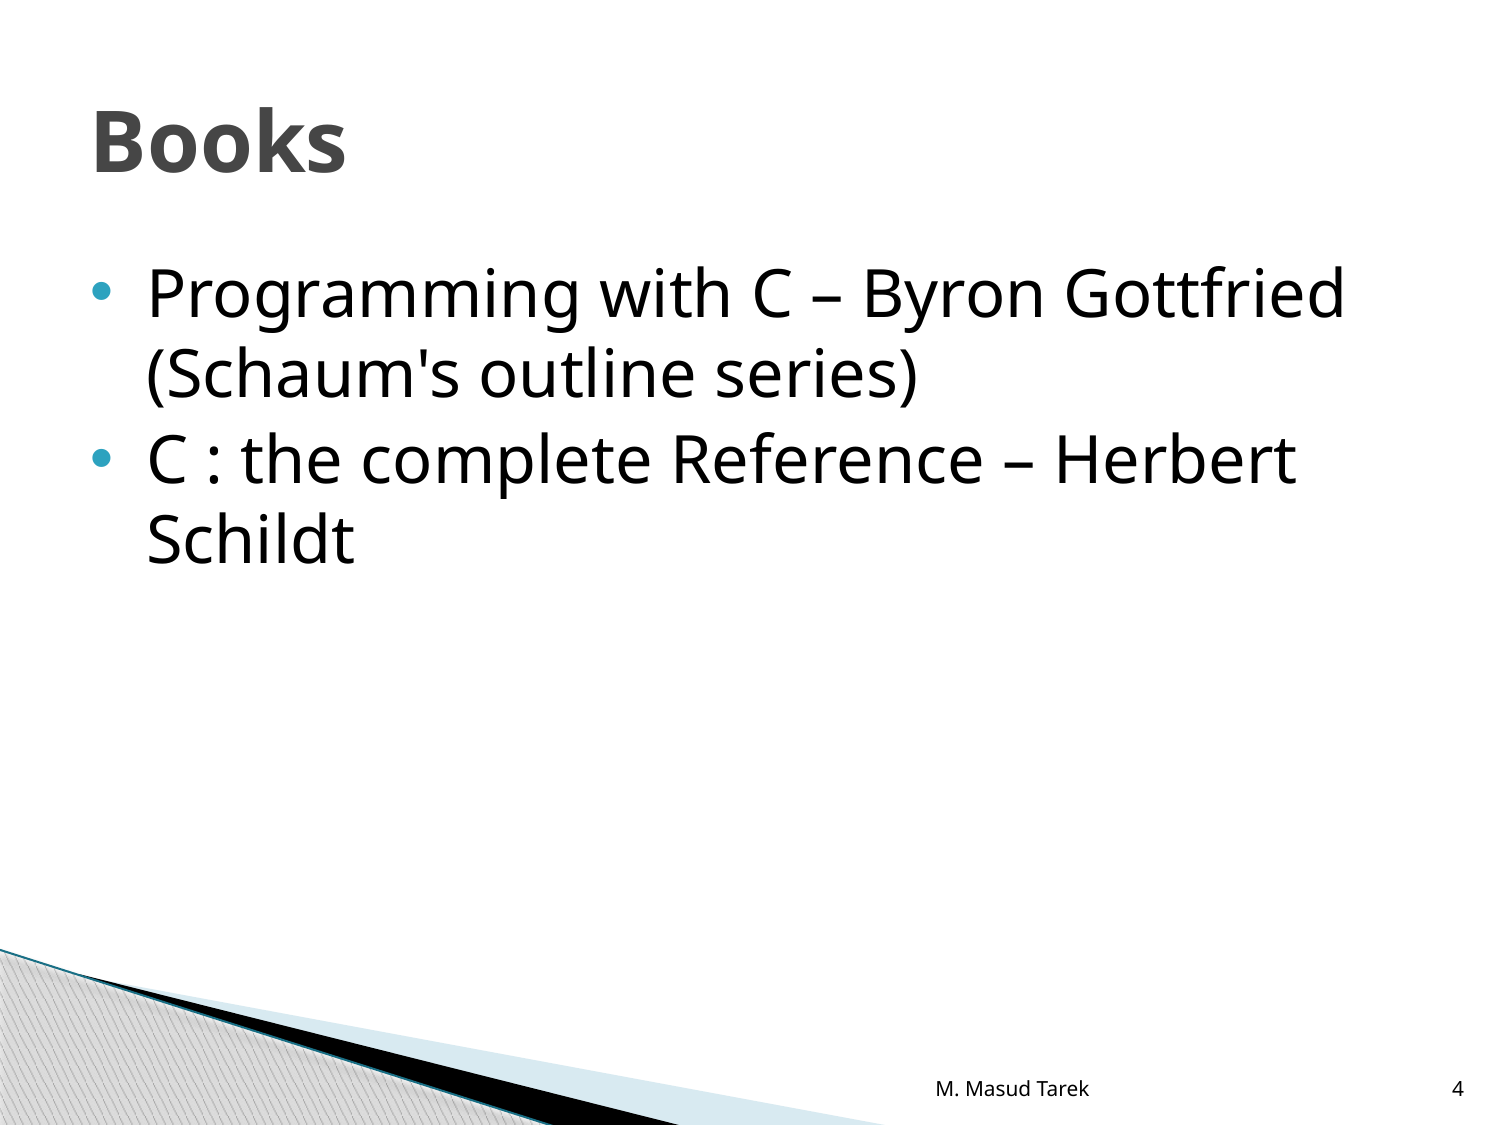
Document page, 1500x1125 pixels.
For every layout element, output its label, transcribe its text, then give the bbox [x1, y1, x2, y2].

title Books [75, 45, 1425, 233]
list Programming with C – Byron Gottfried (Schaum's outline series) C : the complete Reference – Herbert Schildt [75, 243, 1425, 986]
slide_number 4 [1418, 1051, 1479, 1112]
footer M. Masud Tarek [718, 1051, 1105, 1112]
